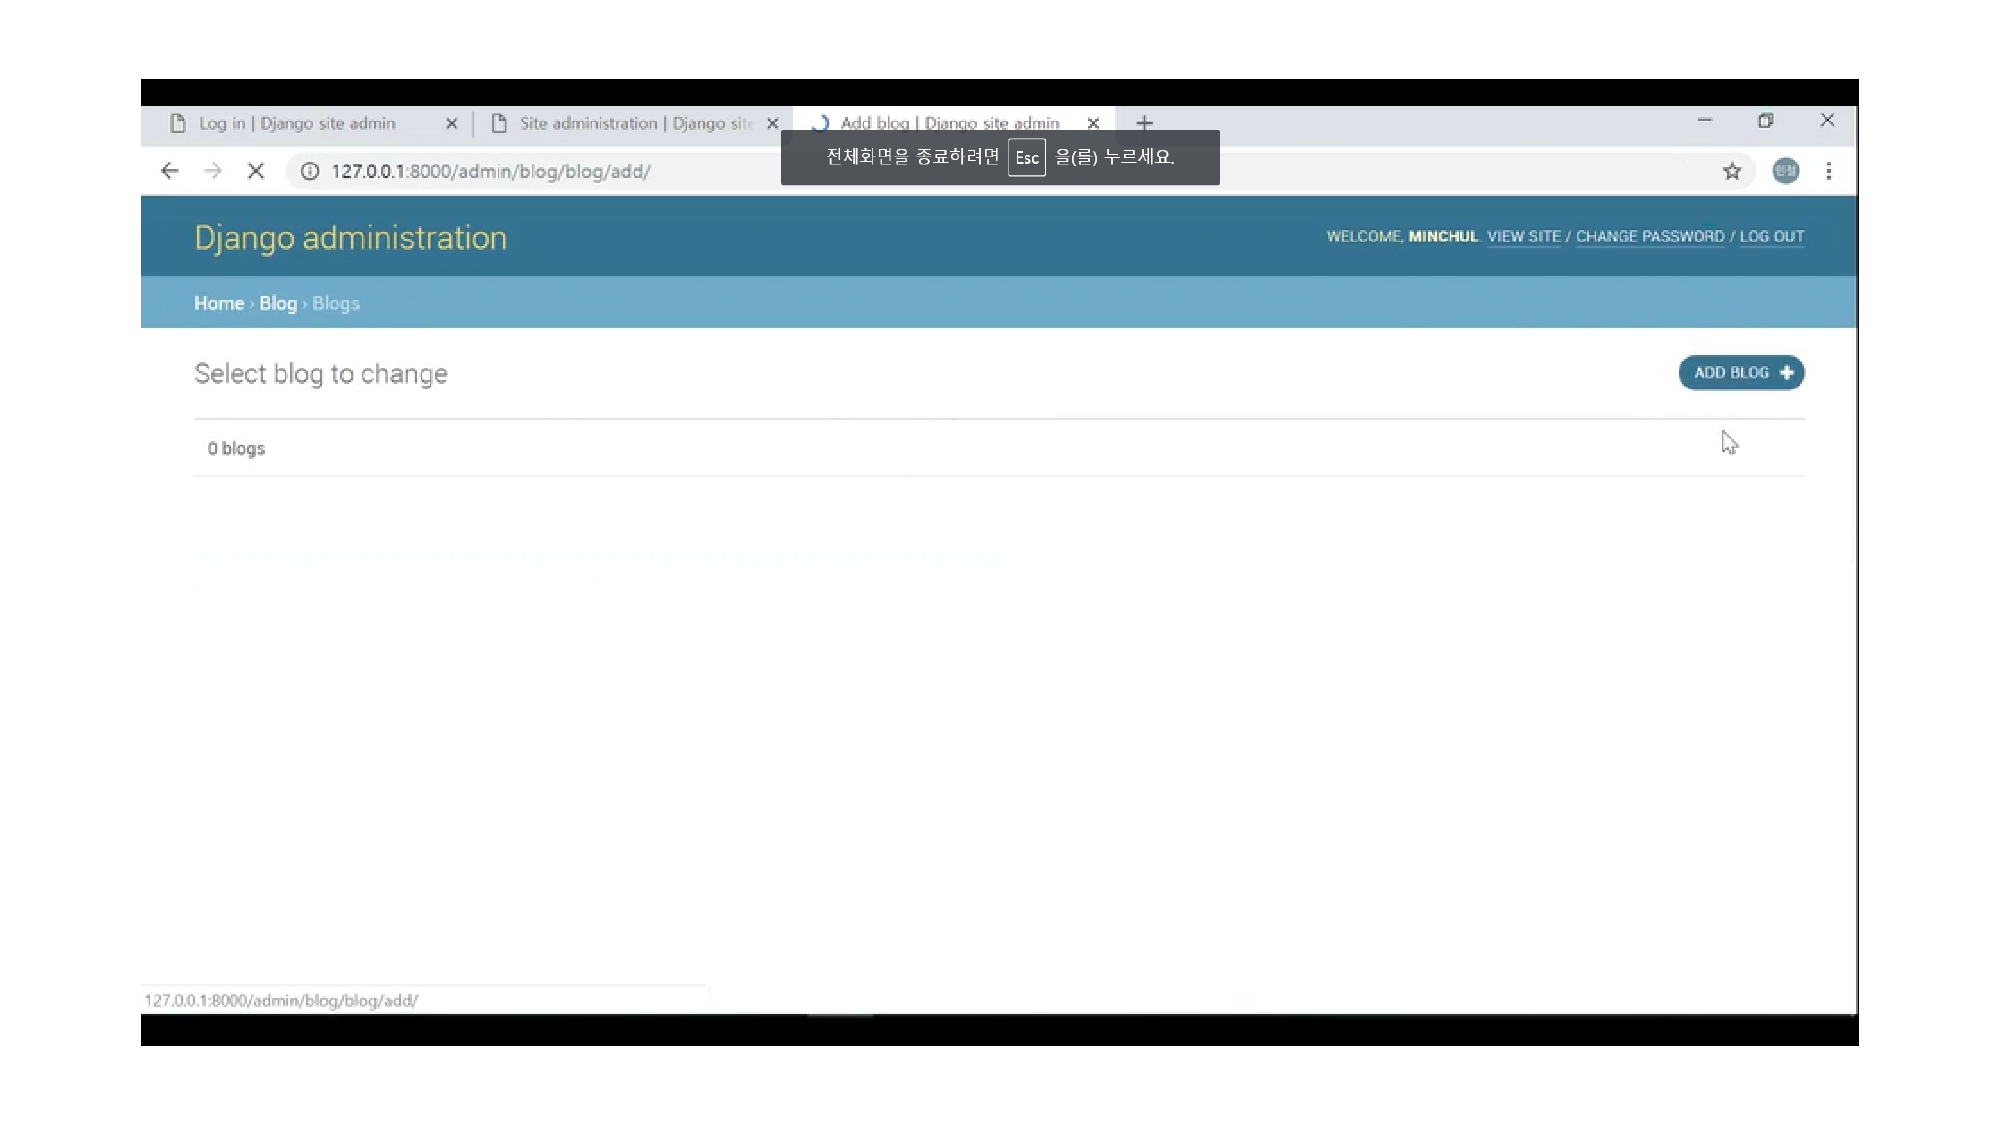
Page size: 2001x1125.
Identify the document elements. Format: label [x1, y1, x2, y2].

picture [141, 79, 1859, 1046]
